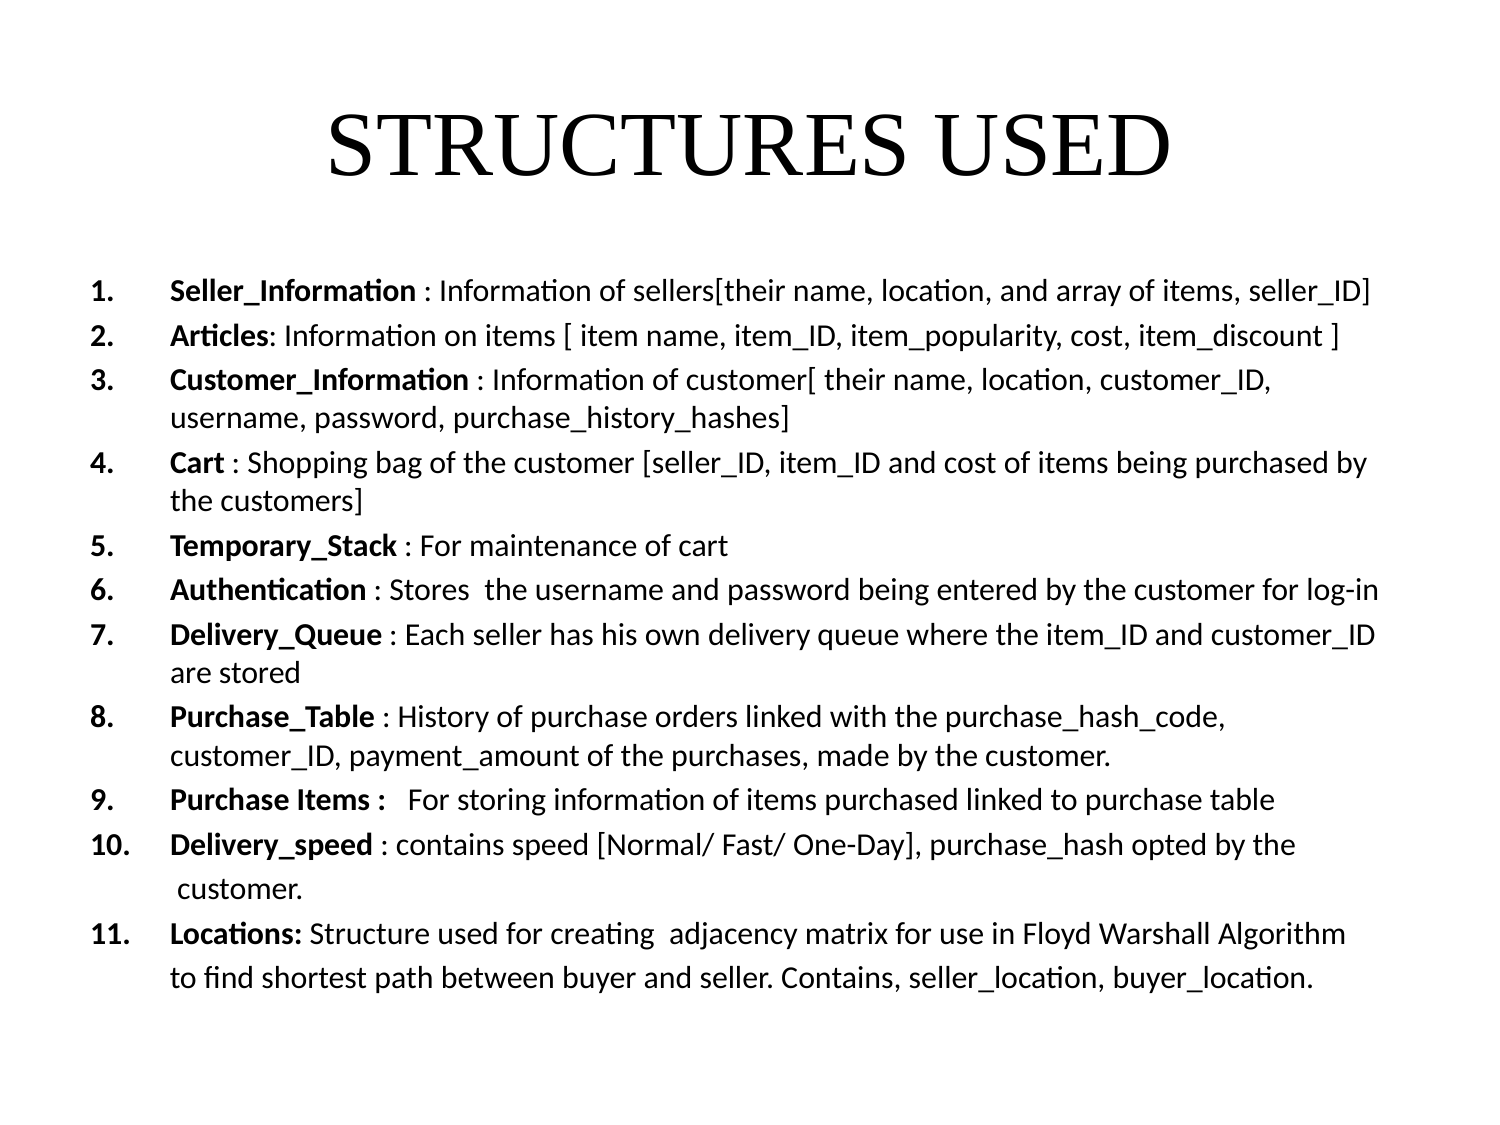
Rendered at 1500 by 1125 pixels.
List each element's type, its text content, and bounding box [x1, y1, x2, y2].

title STRUCTURES USED [75, 45, 1425, 233]
list Seller_Information : Information of sellers[their name, location, and array of items, seller_ID] Articles: Information on items [ item name, item_ID, item_popularity, cost, item_discount ] Customer_Information : Information of customer[ their name, location, customer_ID, username, password, purchase_history_hashes] Cart : Shopping bag of the customer [seller_ID, item_ID and cost of items being purchased by the customers] Temporary_Stack : For maintenance of cart Authentication : Stores the username and password being entered by the customer for log-in Delivery_Queue : Each seller has his own delivery queue where the item_ID and customer_ID are stored Purchase_Table : History of purchase orders linked with the purchase_hash_code, customer_ID, payment_amount of the purchases, made by the customer. Purchase Items : For storing information of items purchased linked to purchase table Delivery_speed : contains speed [Normal/ Fast/ One-Day], purchase_hash opted by the customer. Locations: Structure used for creating adjacency matrix for use in Floyd Warshall Algorithm to find shortest path between buyer and seller. Contains, seller_location, buyer_location. [75, 262, 1425, 1005]
